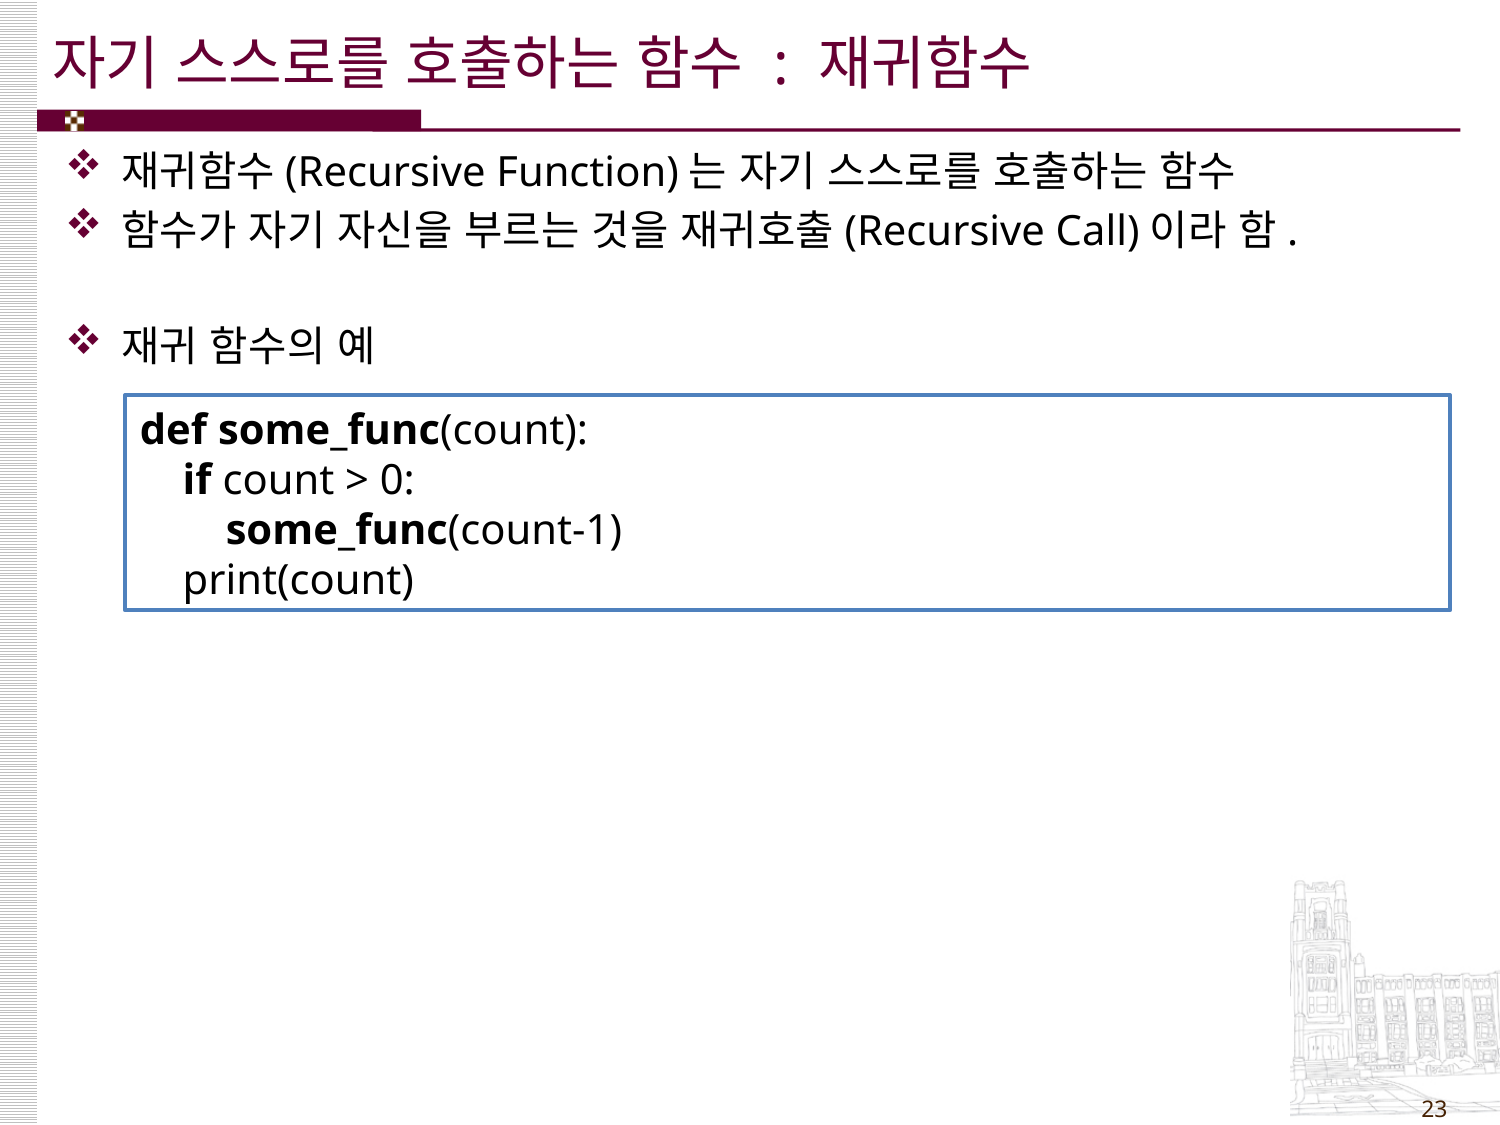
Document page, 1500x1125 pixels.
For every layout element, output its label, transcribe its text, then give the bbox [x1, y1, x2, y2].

picture [65, 111, 84, 131]
title 자기 스스로를 호출하는 함수 : 재귀함수 [37, 13, 1278, 109]
picture [1290, 874, 1500, 1125]
text_box def some_func(count): if count > 0: some_func(count-1) print(count) [123, 393, 1452, 612]
list 재귀함수(Recursive Function)는 자기 스스로를 호출하는 함수 함수가 자기 자신을 부르는 것을 재귀호출(Recursive Call)이라 함. 재귀 함수의 예 [50, 137, 1475, 1075]
